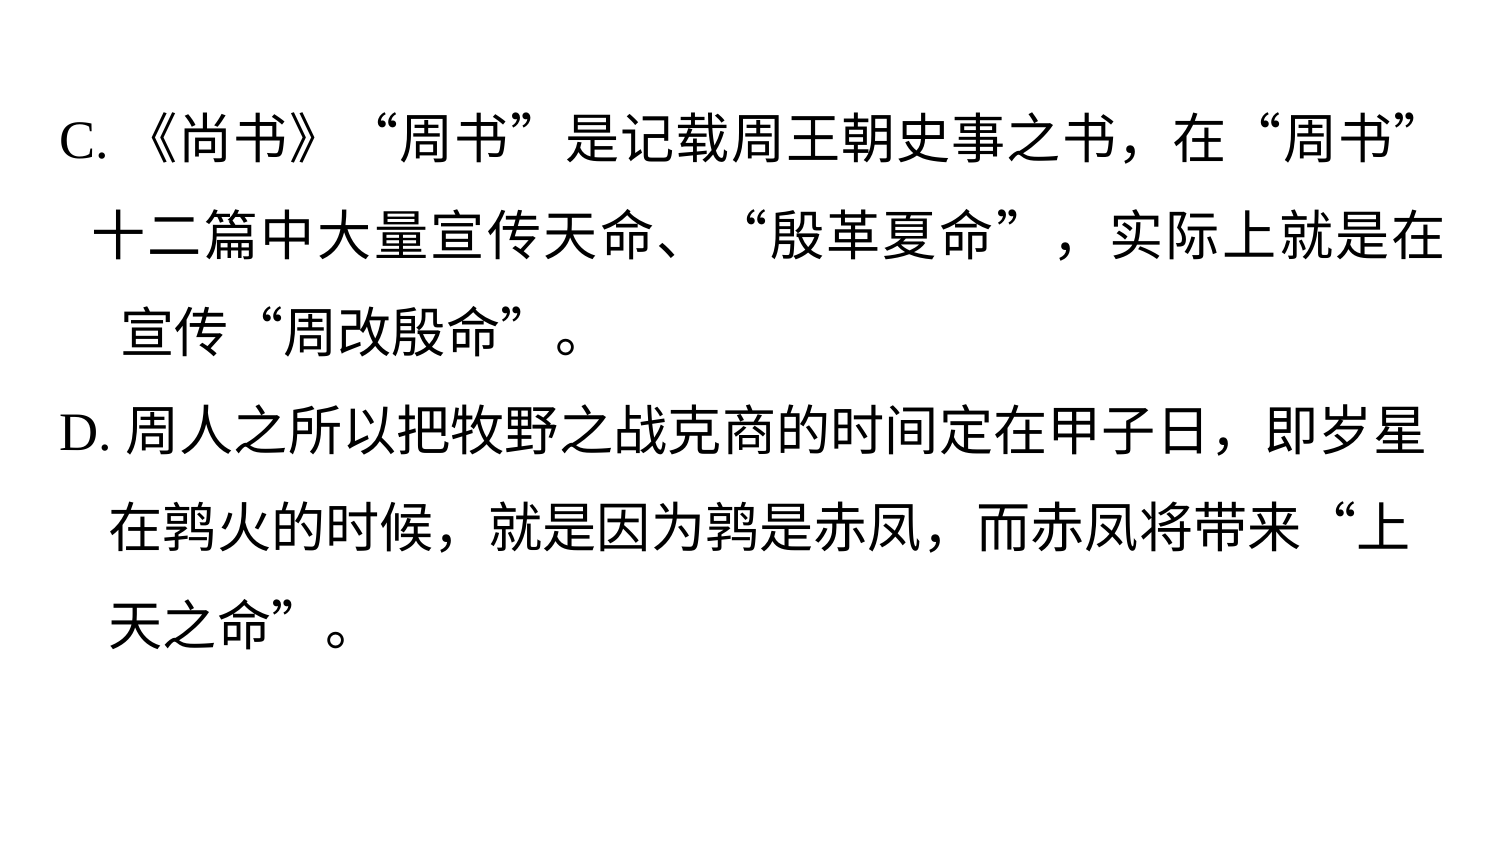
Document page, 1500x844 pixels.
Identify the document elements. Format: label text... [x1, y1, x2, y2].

text_box C.《尚书》“周书”是记载周王朝史事之书，在“周书” 十二篇中大量宣传天命、“殷革夏命”，实际上就是在 宣传“周改殷命”。 D.周人之所以把牧野之战克商的时间定在甲子日，即岁星 在鹑火的时候，就是因为鹑是赤凤，而赤凤将带来“上 天之命”。 [44, 64, 1464, 664]
